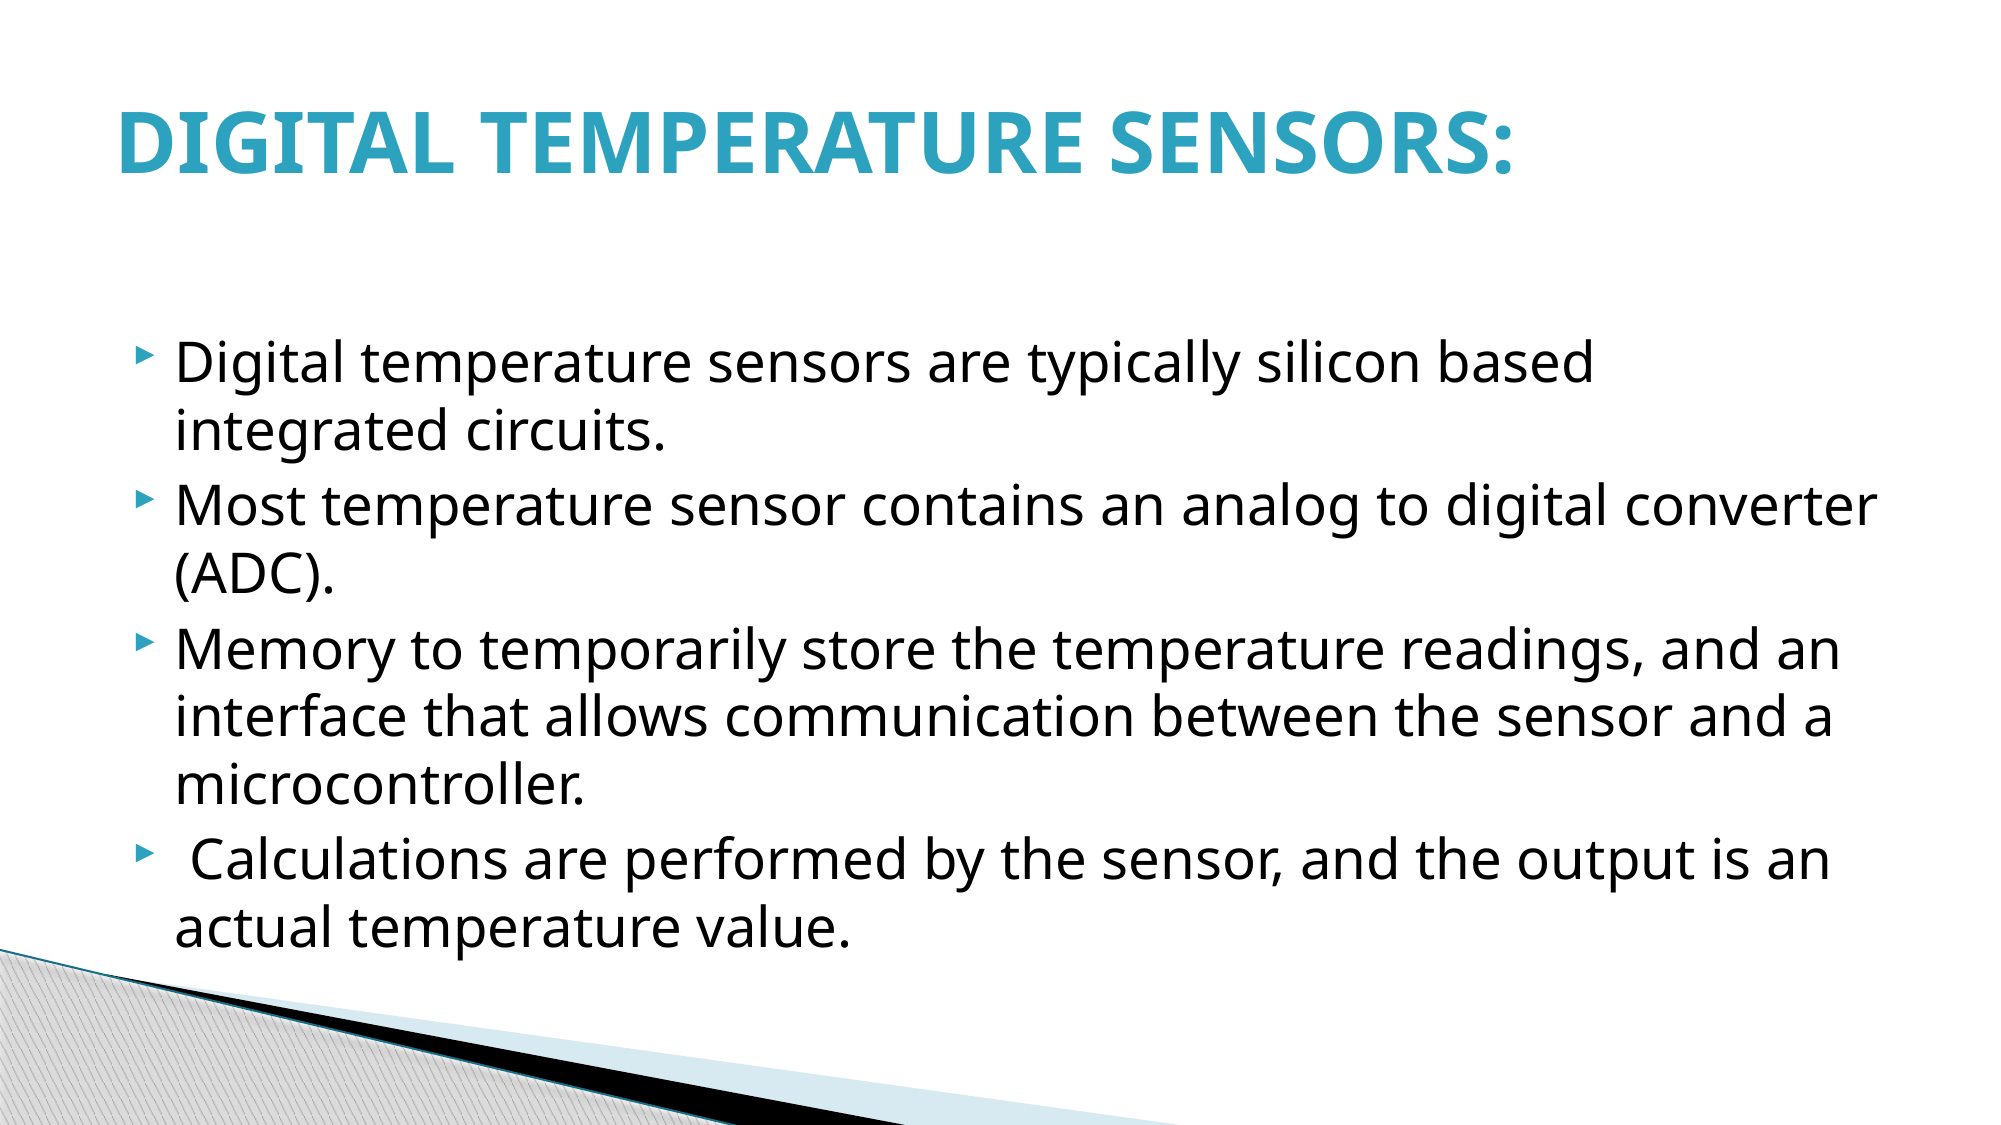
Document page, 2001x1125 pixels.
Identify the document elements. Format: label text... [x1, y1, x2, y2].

title DIGITAL TEMPERATURE SENSORS: [99, 45, 1900, 233]
list Digital temperature sensors are typically silicon based integrated circuits. Most temperature sensor contains an analog to digital converter (ADC). Memory to temporarily store the temperature readings, and an interface that allows communication between the sensor and a microcontroller. Calculations are performed by the sensor, and the output is an actual temperature value. [99, 243, 1900, 986]
